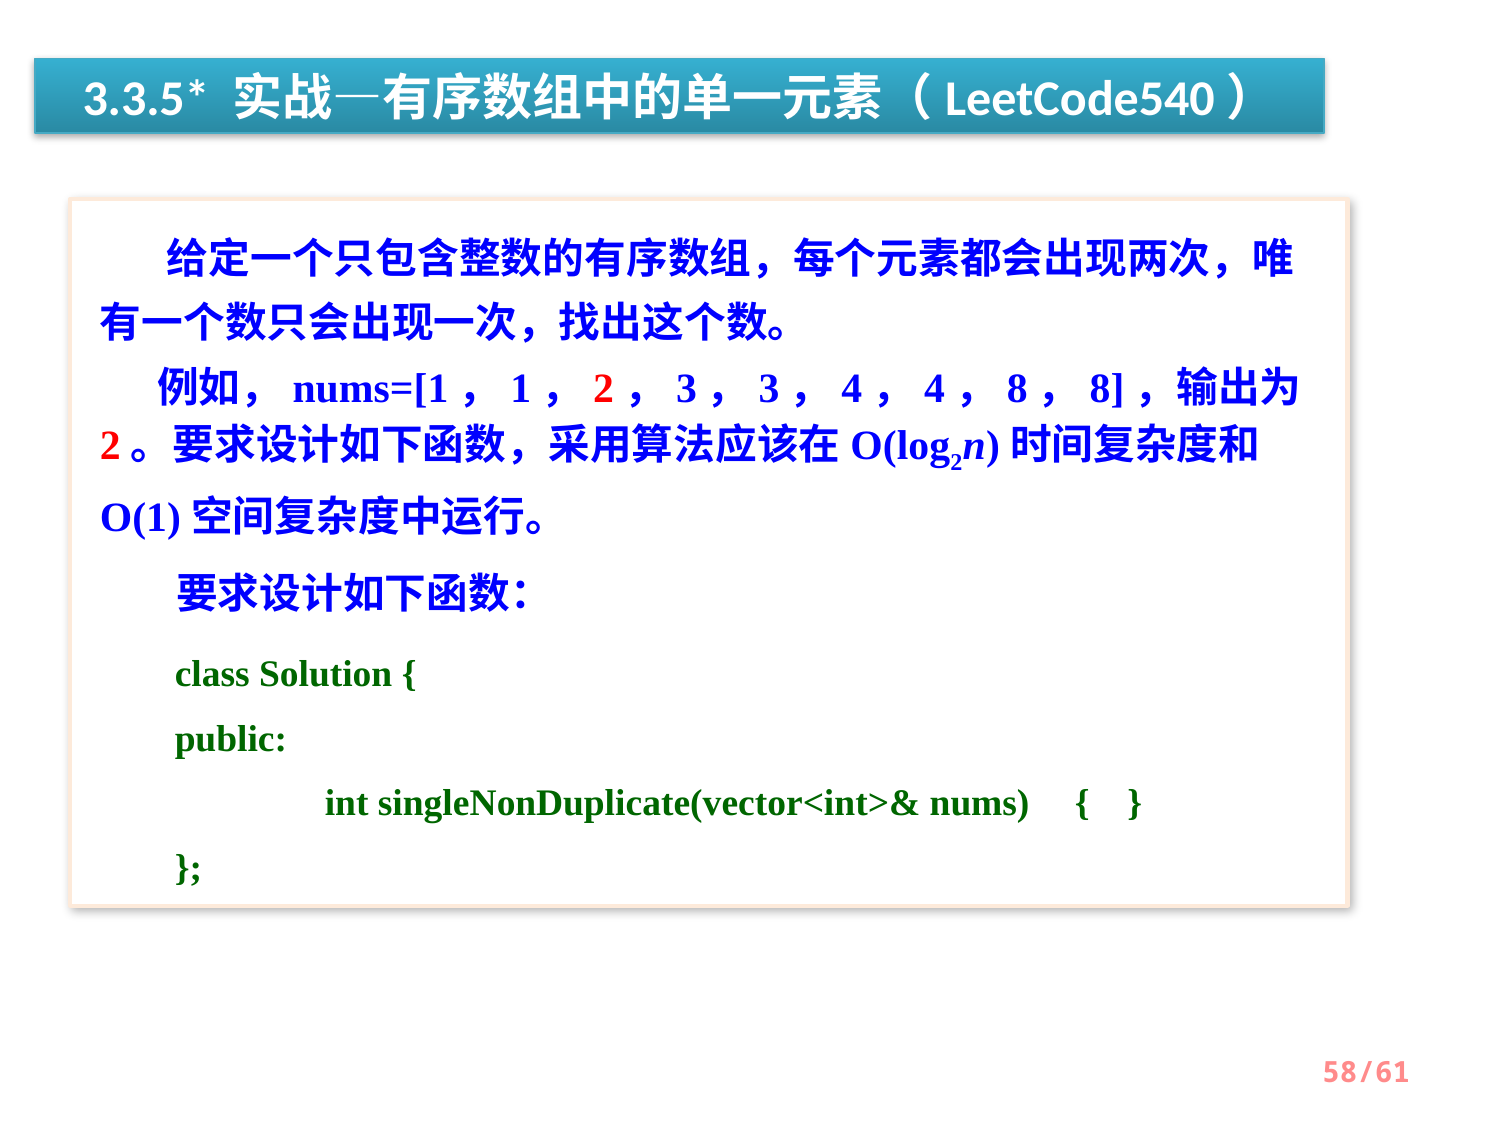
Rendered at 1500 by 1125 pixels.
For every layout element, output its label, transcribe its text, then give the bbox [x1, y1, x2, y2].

text_box 3.3.5* 实战—有序数组中的单一元素（LeetCode540） [34, 58, 1325, 134]
slide_number 58/61 [1074, 1042, 1425, 1103]
text_box 给定一个只包含整数的有序数组，每个元素都会出现两次，唯有一个数只会出现一次，找出这个数。 例如，nums=[1，1，2，3，3，4，4，8，8]，输出为2。要求设计如下函数，采用算法应该在O(log2n)时间复杂度和O(1)空间复杂度中运行。 要求设计如下函数： class Solution { public: int singleNonDuplicate(vector<int>& nums) { } }; [68, 197, 1350, 908]
